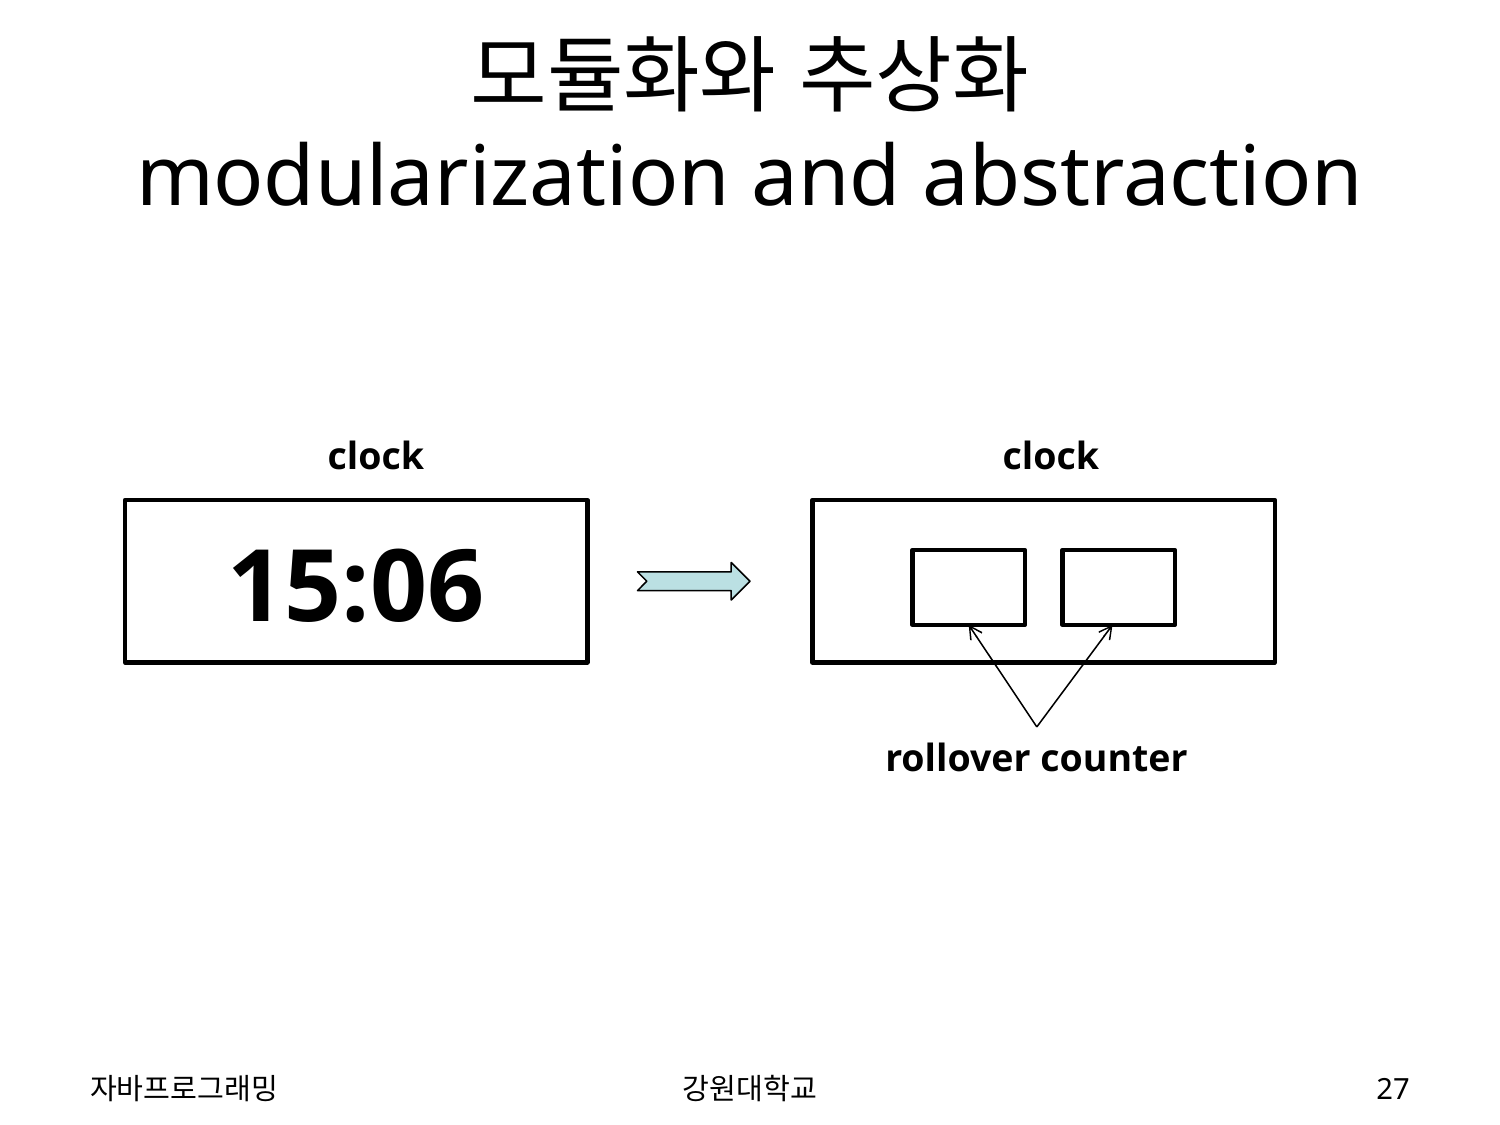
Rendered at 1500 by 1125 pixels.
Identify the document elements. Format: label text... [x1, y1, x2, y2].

text_box rollover counter [870, 726, 1203, 787]
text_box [1036, 624, 1113, 728]
text_box [810, 498, 1277, 665]
footer 강원대학교 [512, 1062, 988, 1103]
text_box [1060, 548, 1177, 627]
text_box 15:06 [123, 498, 590, 665]
text_box clock [312, 424, 439, 485]
slide_number 자바프로그래밍 [74, 1062, 476, 1103]
text_box [910, 548, 1027, 627]
text_box clock [987, 424, 1114, 485]
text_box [968, 624, 1035, 728]
title 모듈화와 추상화 modularization and abstraction [74, 44, 1426, 201]
slide_number 27 [1074, 1062, 1426, 1103]
text_box [637, 562, 751, 601]
